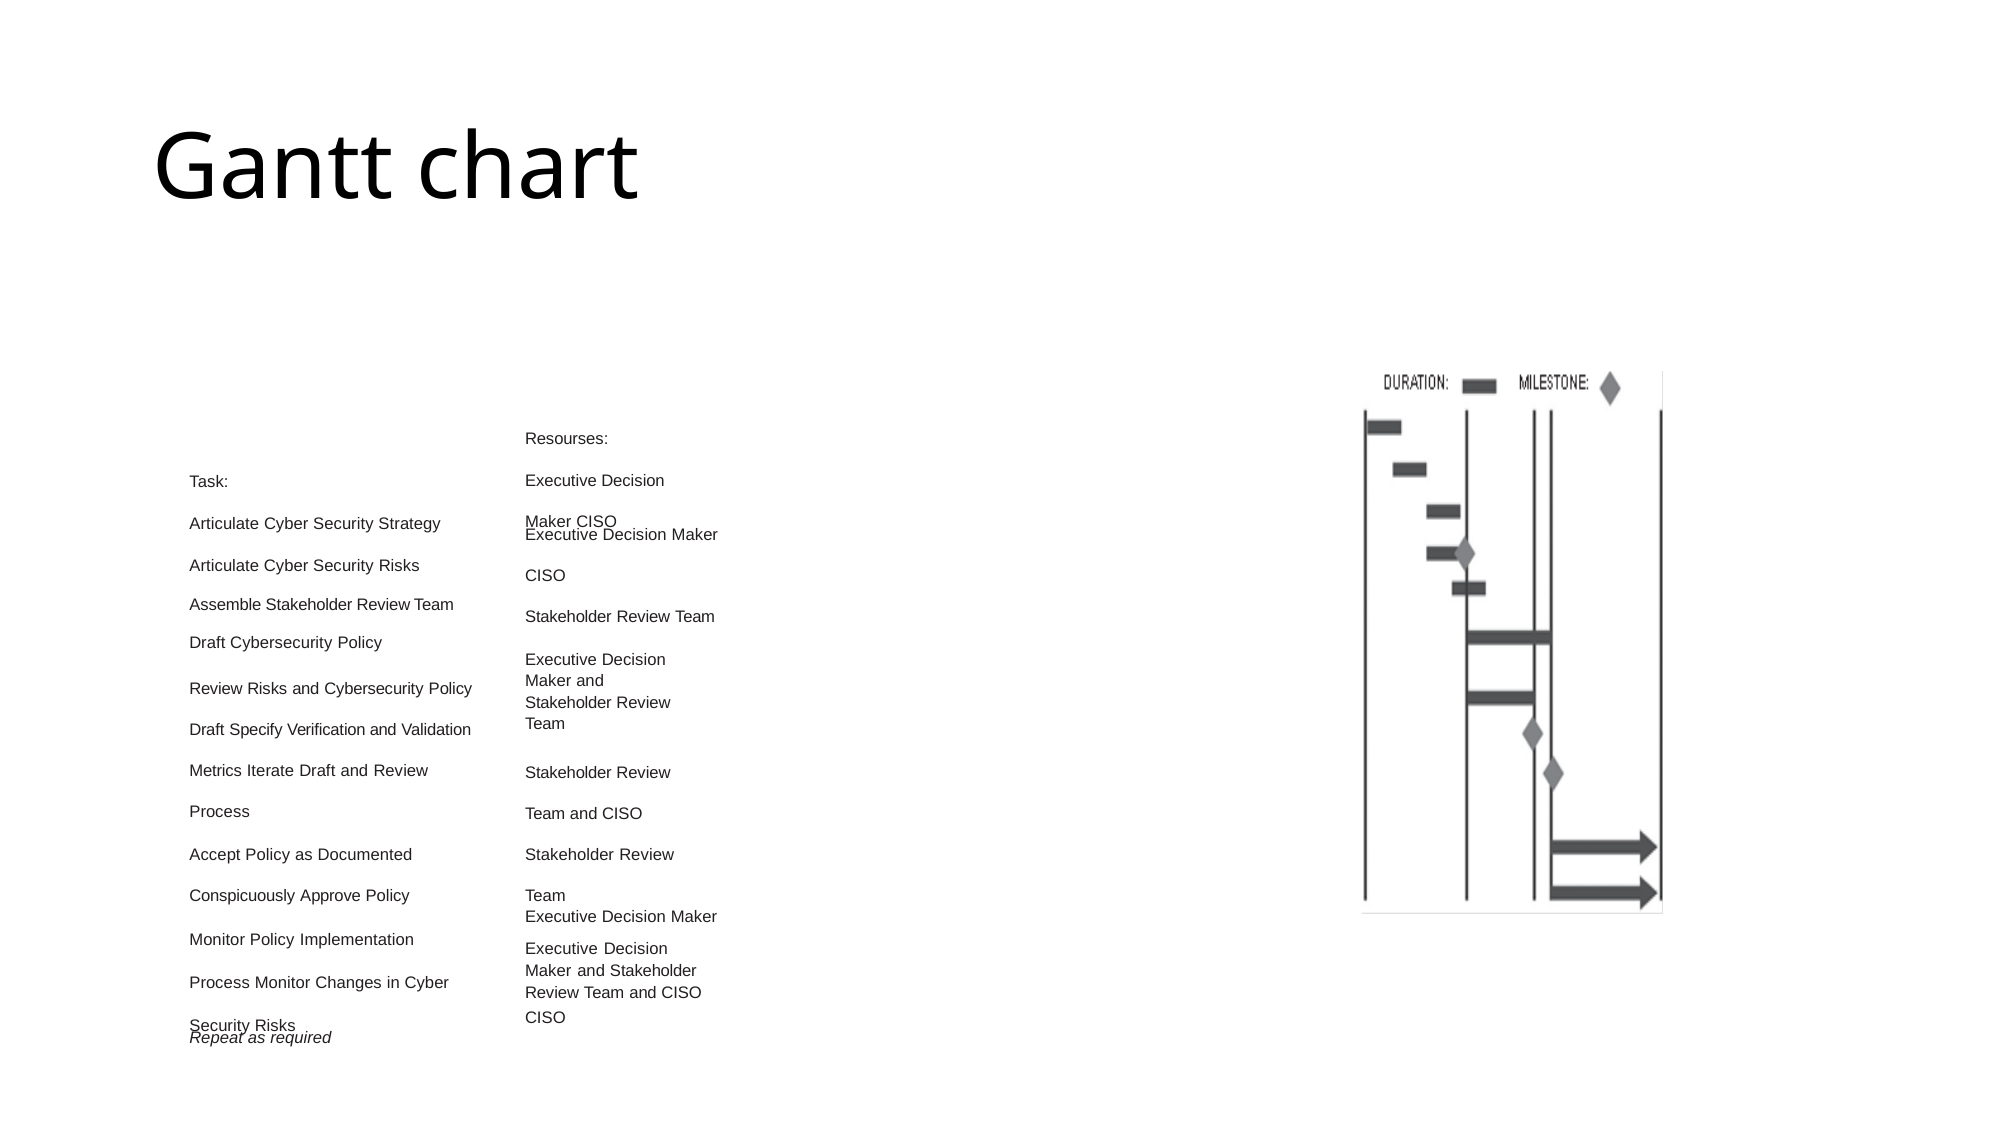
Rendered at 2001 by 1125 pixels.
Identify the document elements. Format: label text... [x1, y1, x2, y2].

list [1362, 371, 1664, 916]
text_box Task: Articulate Cyber Security Strategy Articulate Cyber Security Risks Assemble Stakeholder Review Team Draft Cybersecurity Policy Review Risks and Cybersecurity Policy Draft Specify Verification and Validation Metrics Iterate Draft and Review Process Accept Policy as Documented Conspicuously Approve Policy Monitor Policy Implementation Process Monitor Changes in Cyber Security Risks Repeat as required [163, 441, 501, 1055]
text_box Resourses: Executive Decision Maker CISO Executive Decision Maker CISO Stakeholder Review Team Executive Decision Maker and Stakeholder Review Team Stakeholder Review Team and CISO Stakeholder Review Team Executive Decision Maker Executive Decision Maker and Stakeholder Review Team and CISO CISO [500, 399, 1165, 1034]
title Gantt chart [137, 59, 1863, 278]
